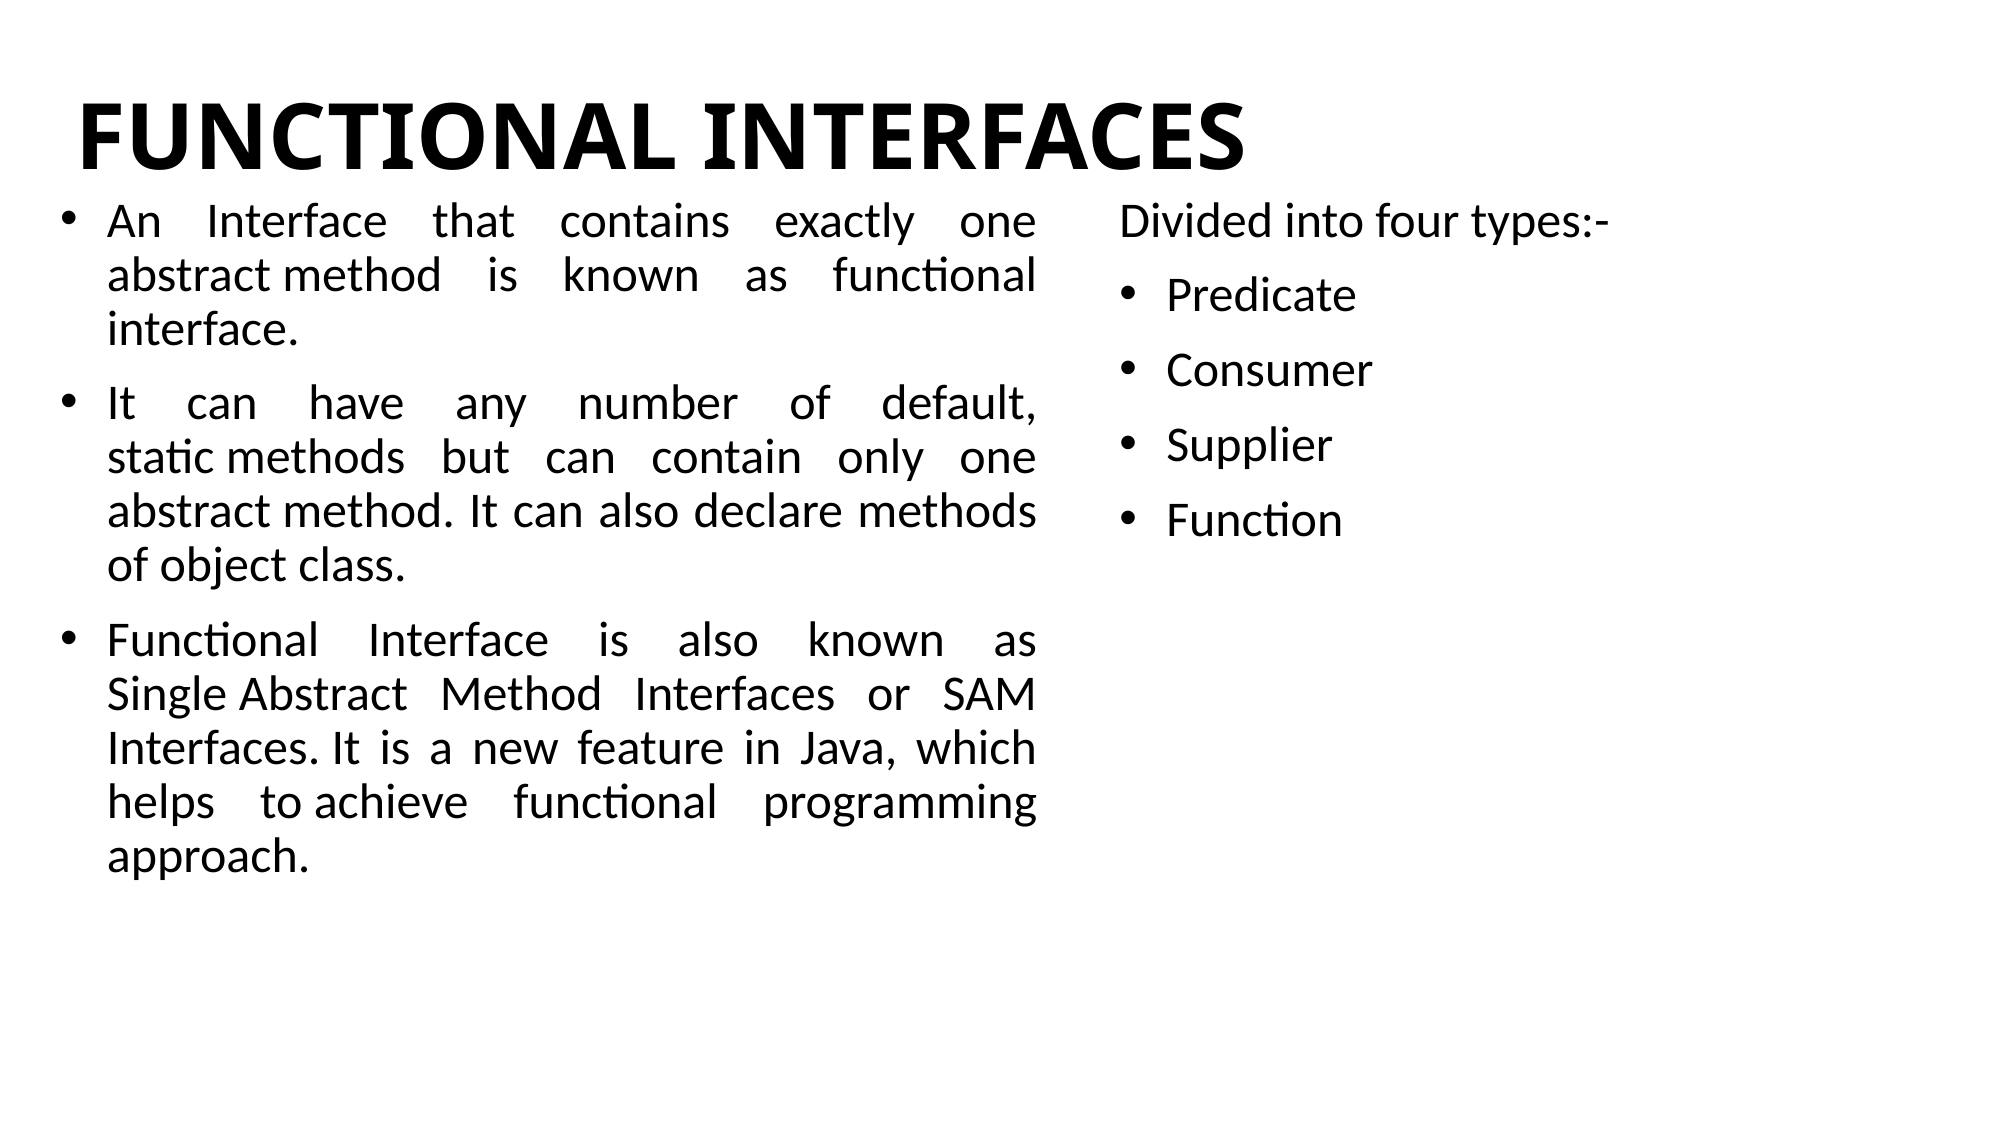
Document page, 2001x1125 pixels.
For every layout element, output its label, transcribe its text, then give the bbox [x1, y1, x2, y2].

title FUNCTIONAL INTERFACES [60, 69, 1940, 210]
list An Interface that contains exactly one abstract method is known as functional interface. It can have any number of default, static methods but can contain only one abstract method. It can also declare methods of object class. Functional Interface is also known as Single Abstract Method Interfaces or SAM Interfaces. It is a new feature in Java, which helps to achieve functional programming approach. [60, 193, 1038, 998]
list Divided into four types:- Predicate Consumer Supplier Function [1119, 193, 1940, 998]
